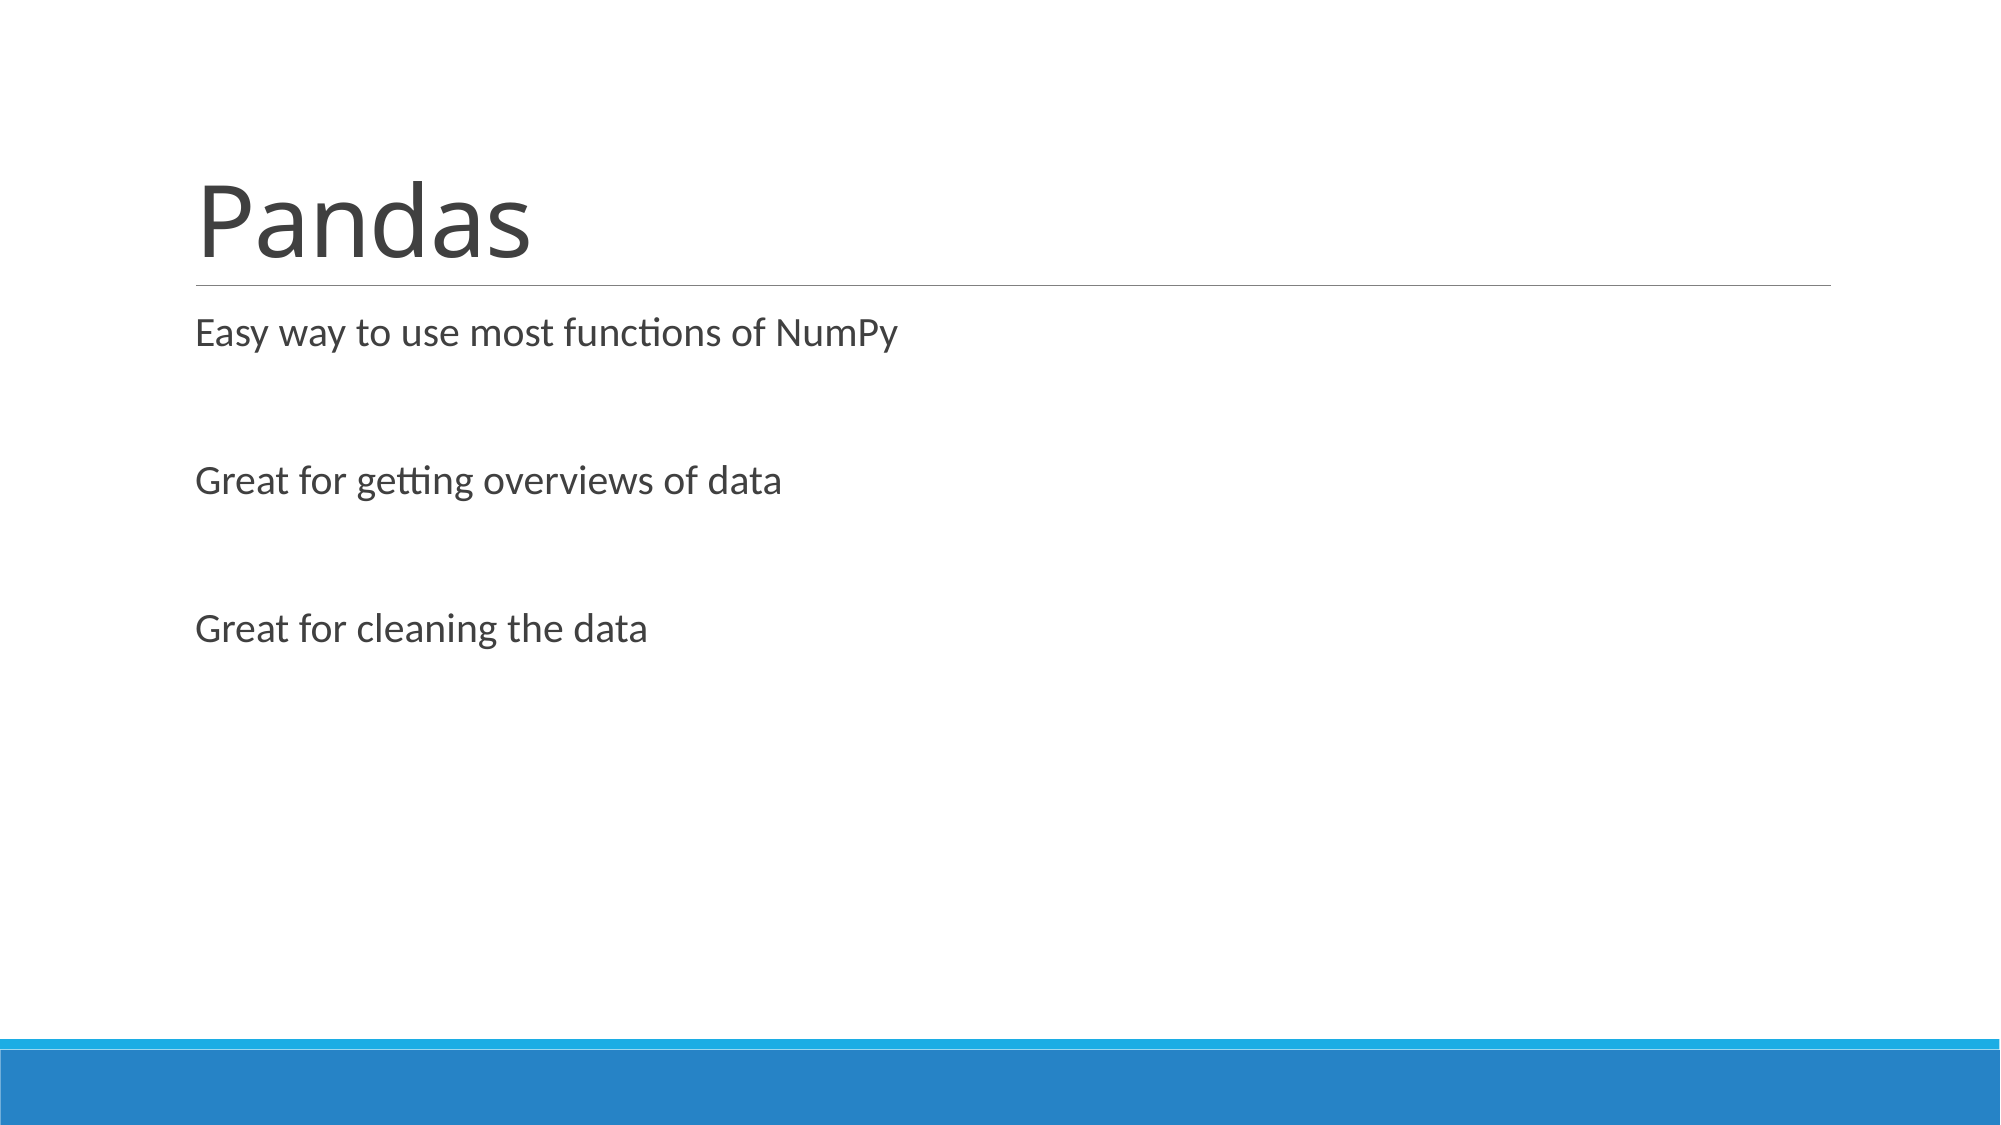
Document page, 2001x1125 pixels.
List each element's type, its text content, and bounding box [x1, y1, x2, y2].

list Easy way to use most functions of NumPy Great for getting overviews of data Great for cleaning the data [180, 302, 1830, 963]
title Pandas [180, 47, 1830, 285]
